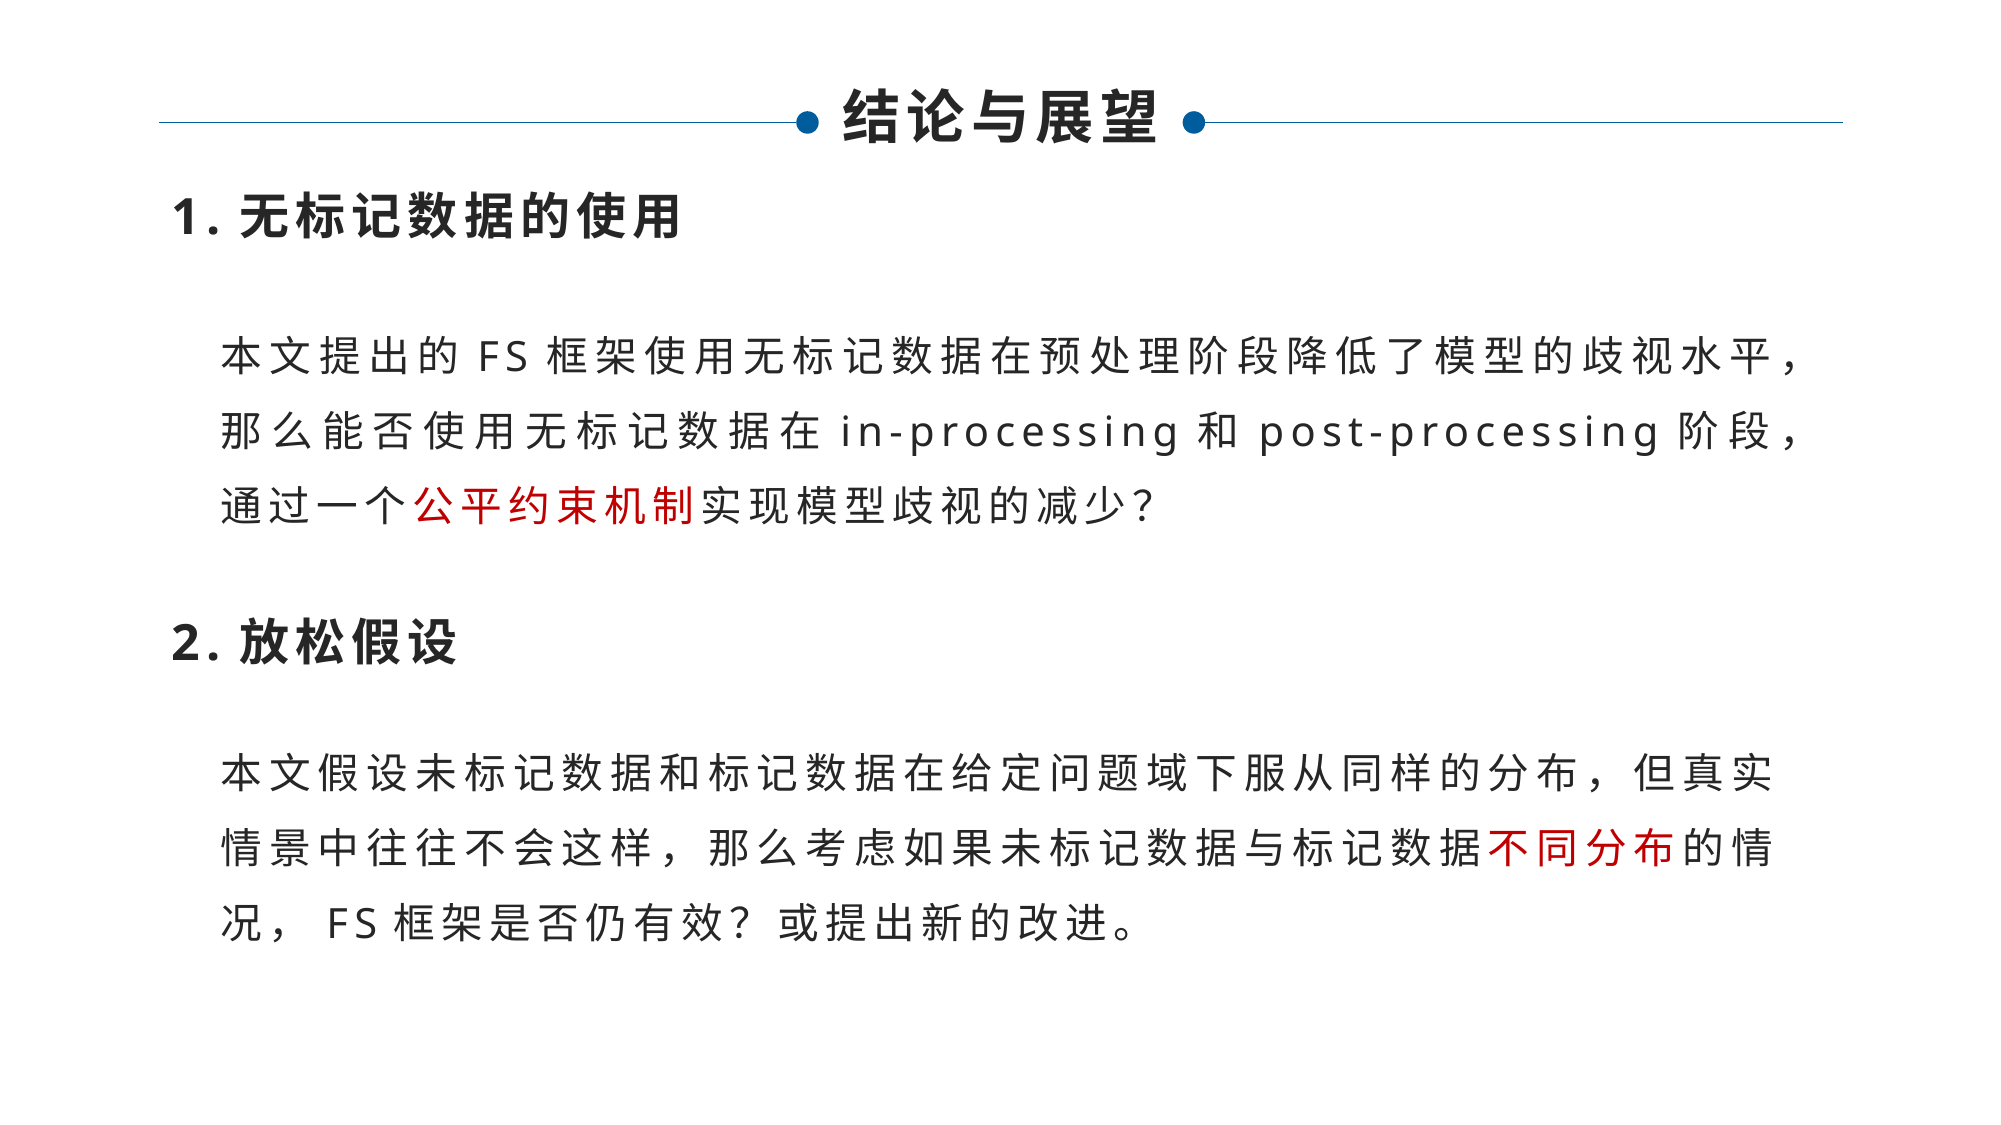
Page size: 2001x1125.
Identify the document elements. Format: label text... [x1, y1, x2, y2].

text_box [158, 111, 819, 134]
text_box 本文提出的FS框架使用无标记数据在预处理阶段降低了模型的歧视水平，那么能否使用无标记数据在in-processing和post-processing阶段，通过一个公平约束机制实现模型歧视的减少？ [205, 297, 1795, 538]
text_box 1.无标记数据的使用 [157, 177, 698, 253]
text_box 2.放松假设 [157, 603, 473, 679]
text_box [1182, 111, 1843, 134]
text_box 结论与展望 [827, 72, 1174, 158]
text_box 本文假设未标记数据和标记数据在给定问题域下服从同样的分布，但真实情景中往往不会这样，那么考虑如果未标记数据与标记数据不同分布的情况，FS框架是否仍有效？或提出新的改进。 [205, 714, 1795, 955]
